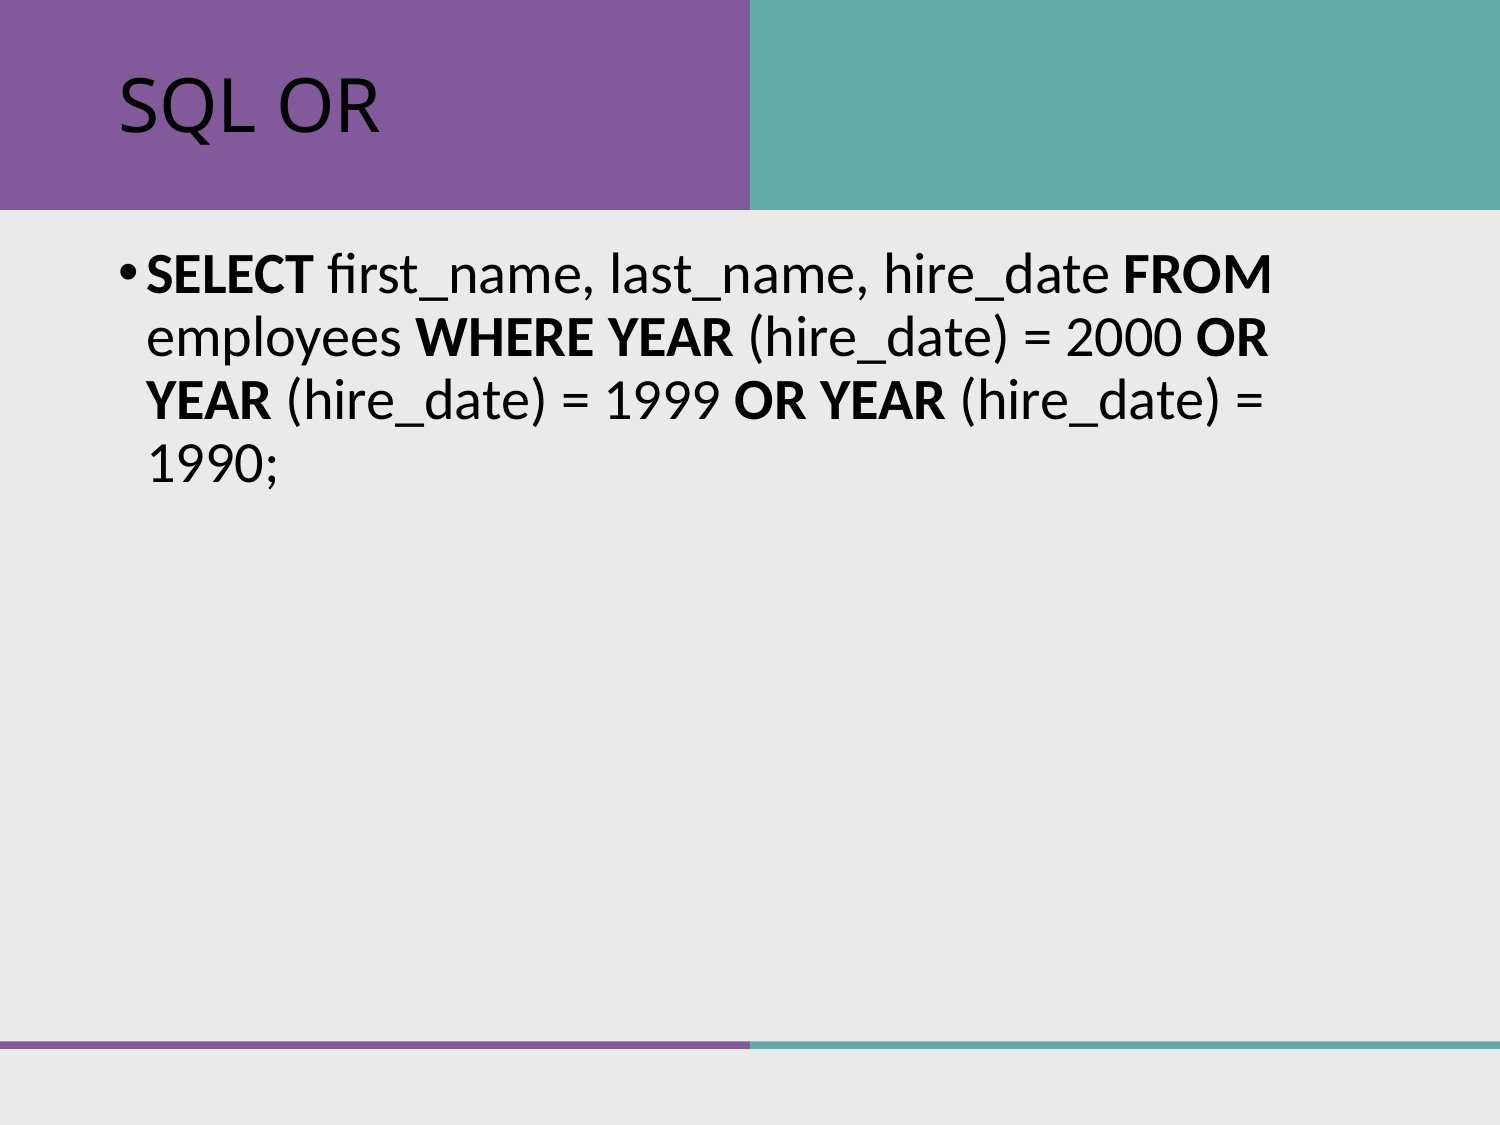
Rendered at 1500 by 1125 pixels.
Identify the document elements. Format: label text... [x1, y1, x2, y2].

title SQL OR [103, 33, 1397, 184]
list SELECT first_name, last_name, hire_date FROM employees WHERE YEAR (hire_date) = 2000 OR YEAR (hire_date) = 1999 OR YEAR (hire_date) = 1990; [103, 236, 1397, 1014]
